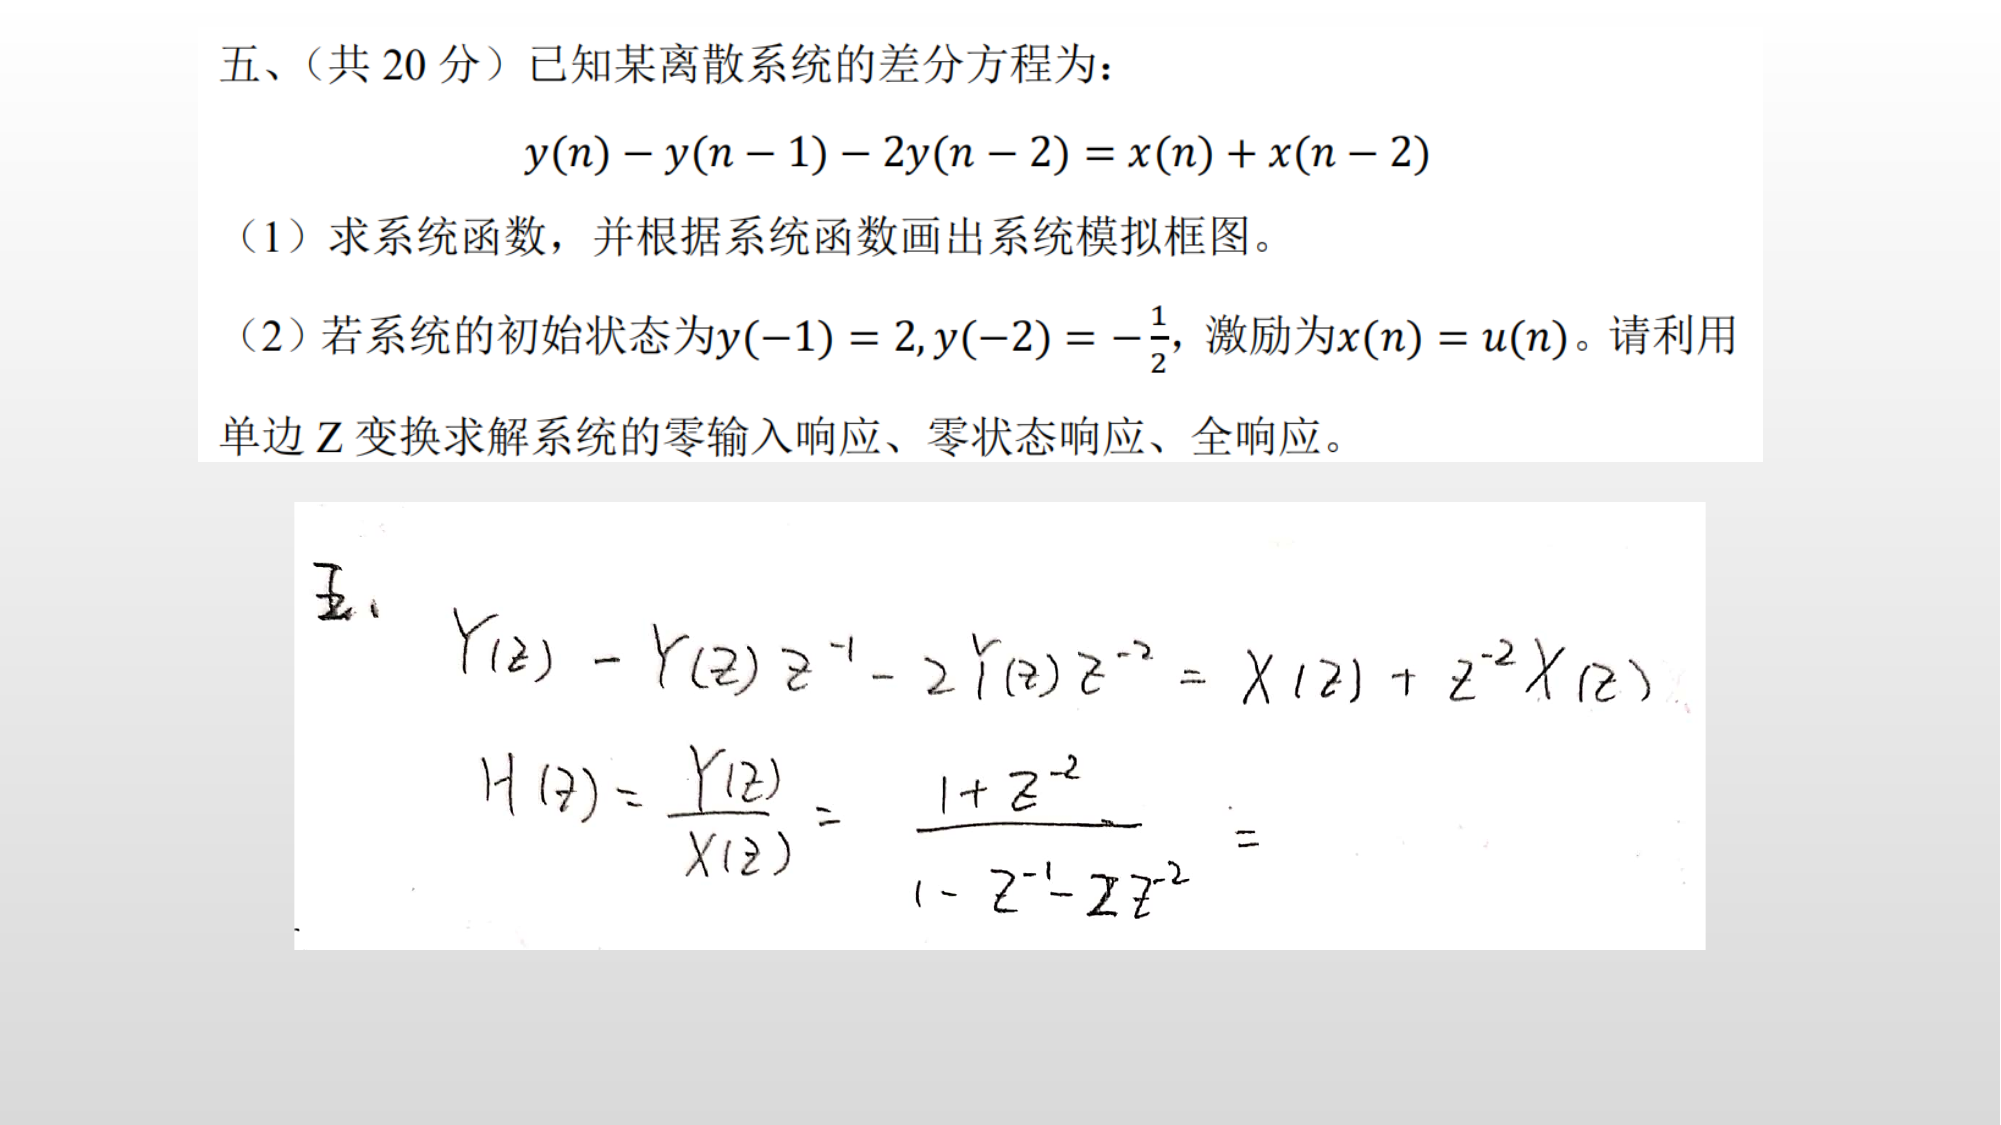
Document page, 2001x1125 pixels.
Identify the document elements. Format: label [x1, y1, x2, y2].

picture [294, 502, 1706, 950]
picture [198, 27, 1763, 462]
